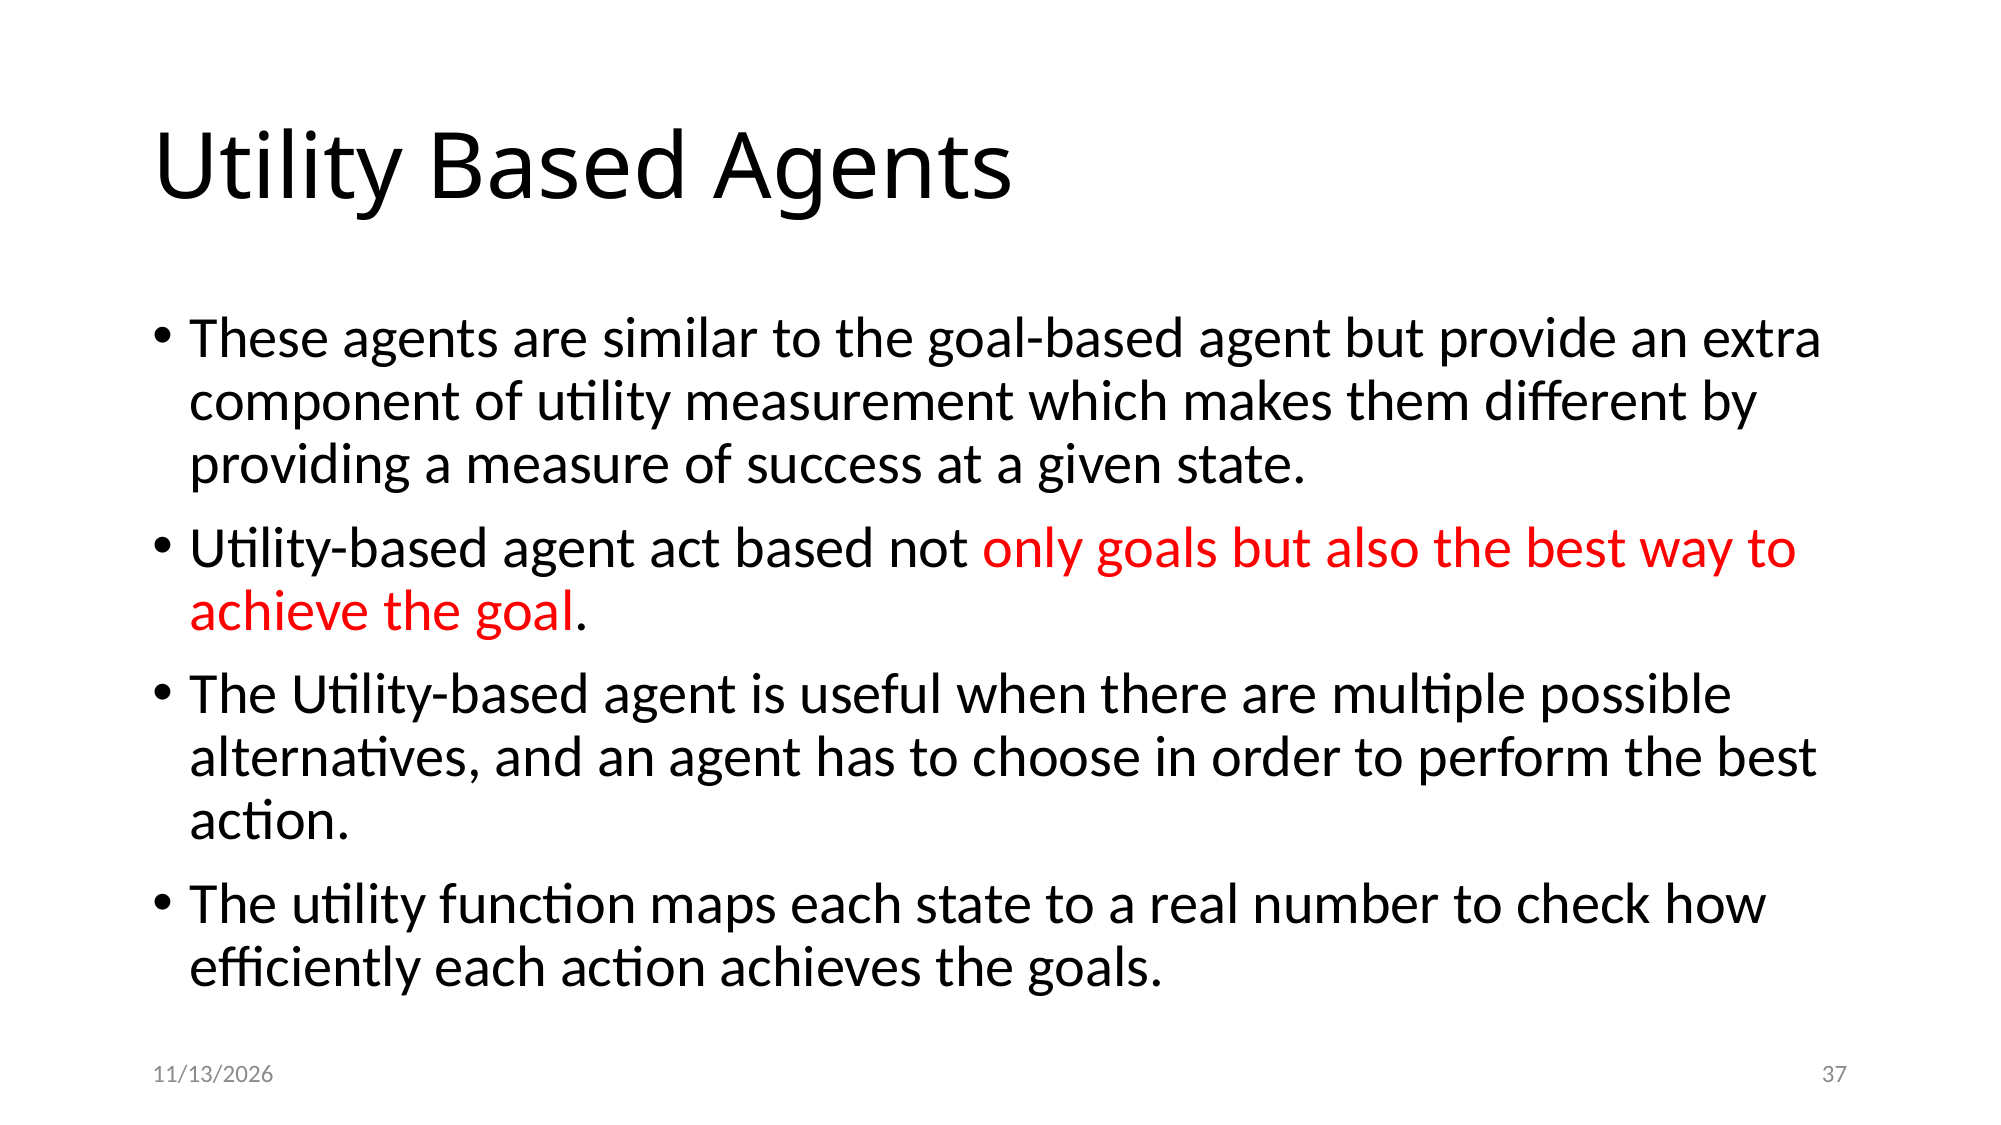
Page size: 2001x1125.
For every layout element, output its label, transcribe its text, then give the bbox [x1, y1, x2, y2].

title Utility Based Agents [137, 59, 1863, 278]
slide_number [137, 1042, 588, 1103]
slide_number 37 [1412, 1042, 1863, 1103]
list These agents are similar to the goal-based agent but provide an extra component of utility measurement which makes them different by providing a measure of success at a given state. Utility-based agent act based not only goals but also the best way to achieve the goal. The Utility-based agent is useful when there are multiple possible alternatives, and an agent has to choose in order to perform the best action. The utility function maps each state to a real number to check how efficiently each action achieves the goals. [137, 299, 1863, 1014]
